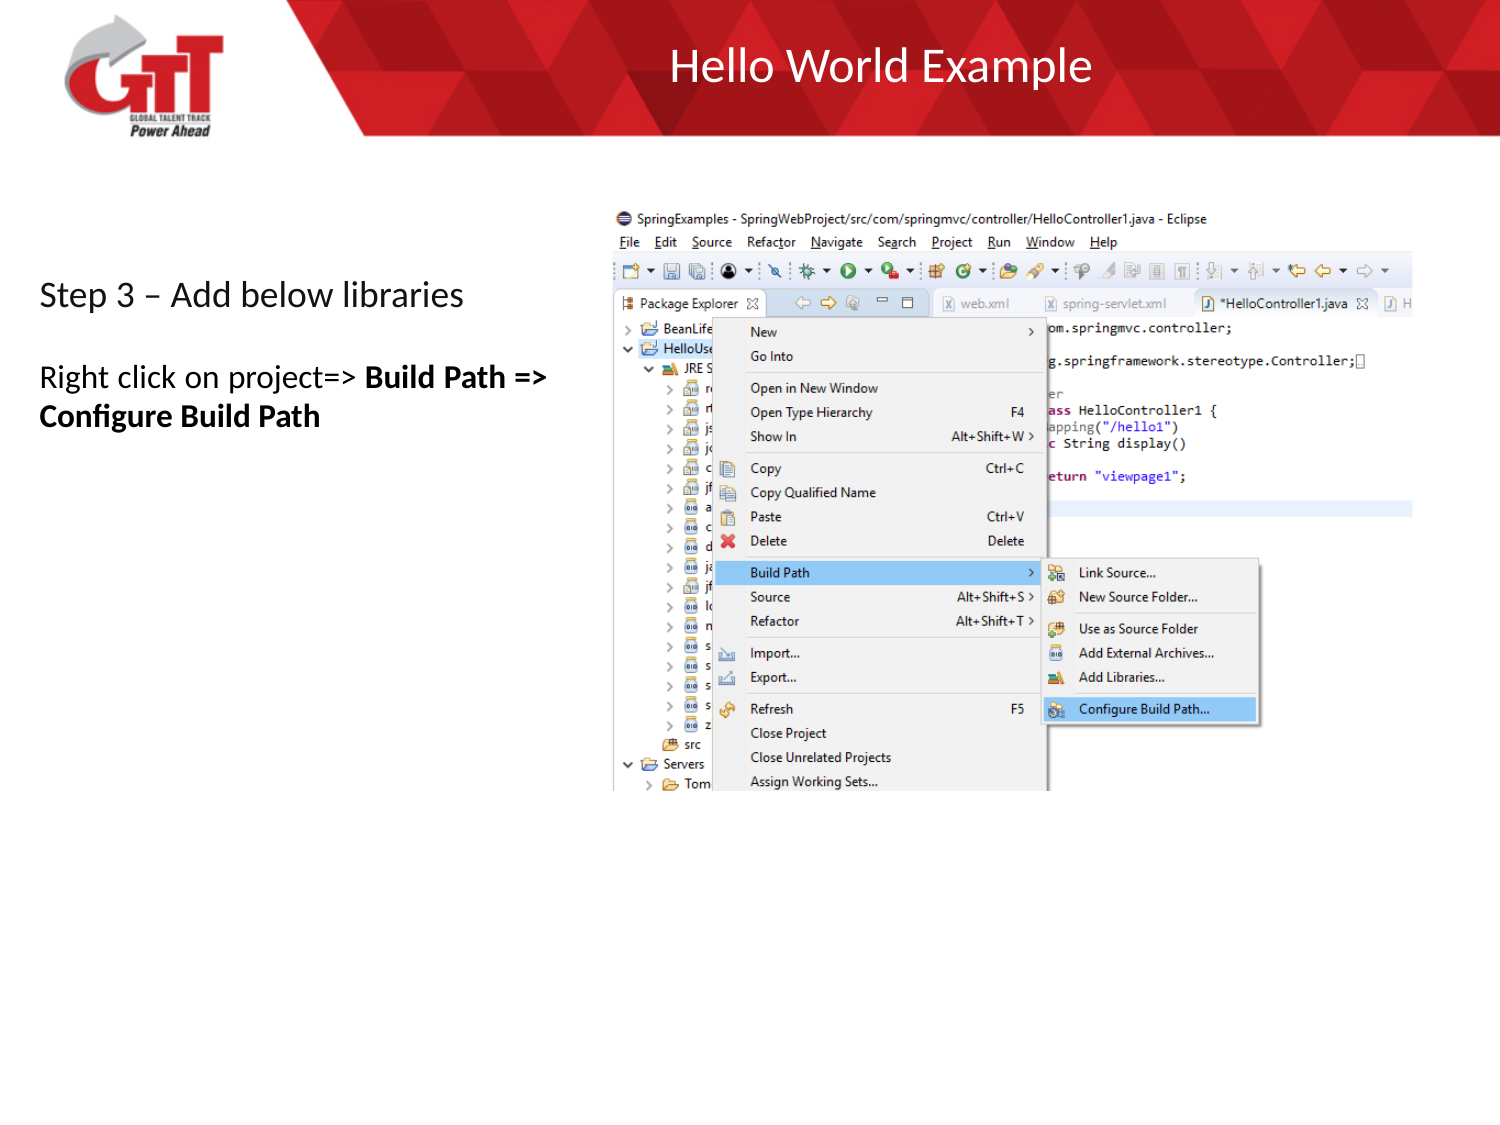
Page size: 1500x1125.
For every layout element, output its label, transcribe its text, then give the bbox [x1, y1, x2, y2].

title Hello World Example [312, 24, 1450, 100]
text_box Step 3 – Add below libraries Right click on project=> Build Path => Configure Build Path [24, 262, 563, 442]
picture [0, 0, 1500, 1125]
